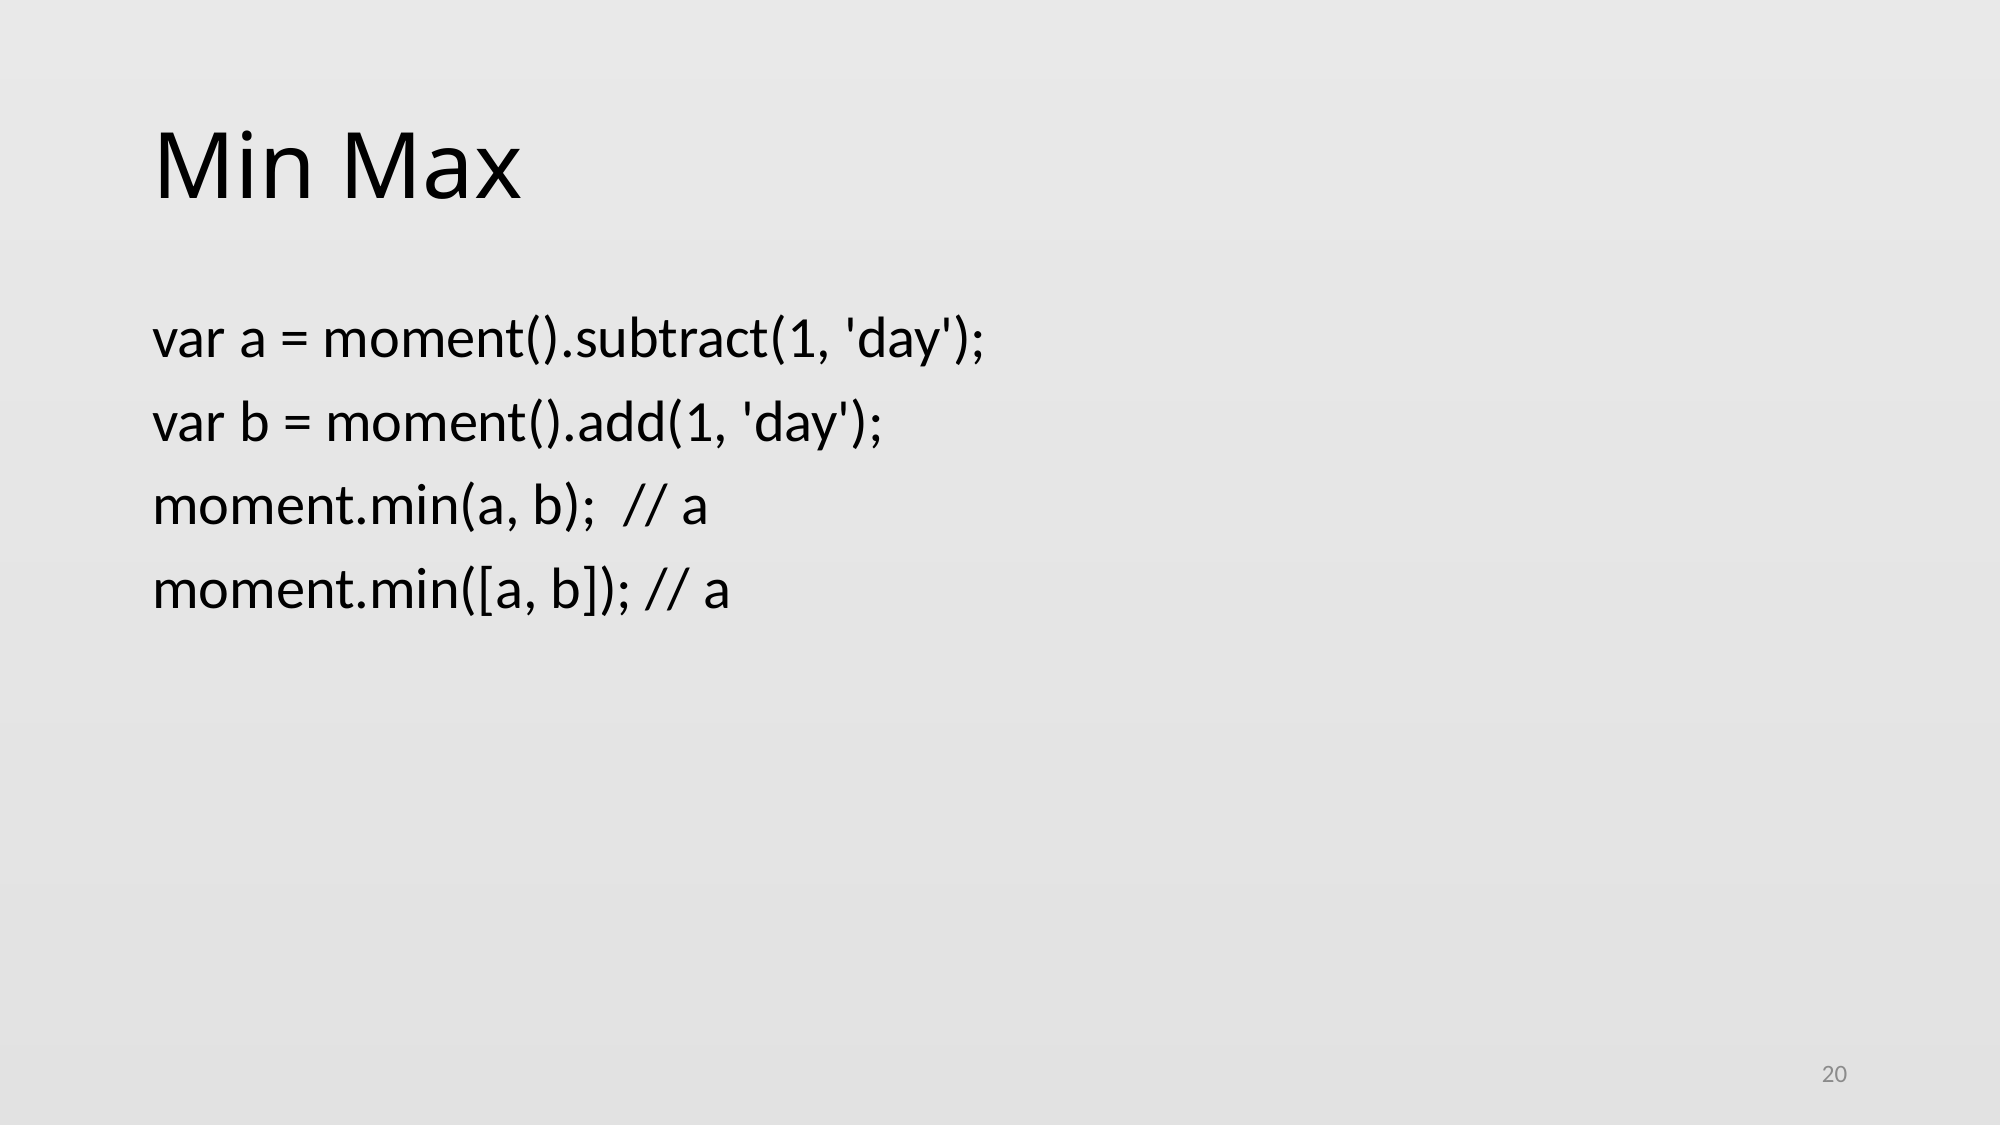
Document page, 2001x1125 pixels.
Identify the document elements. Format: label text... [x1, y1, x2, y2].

list var a = moment().subtract(1, 'day'); var b = moment().add(1, 'day'); moment.min(a, b); // a moment.min([a, b]); // a [137, 299, 1863, 1014]
slide_number 20 [1412, 1042, 1863, 1103]
title Min Max [137, 59, 1863, 278]
